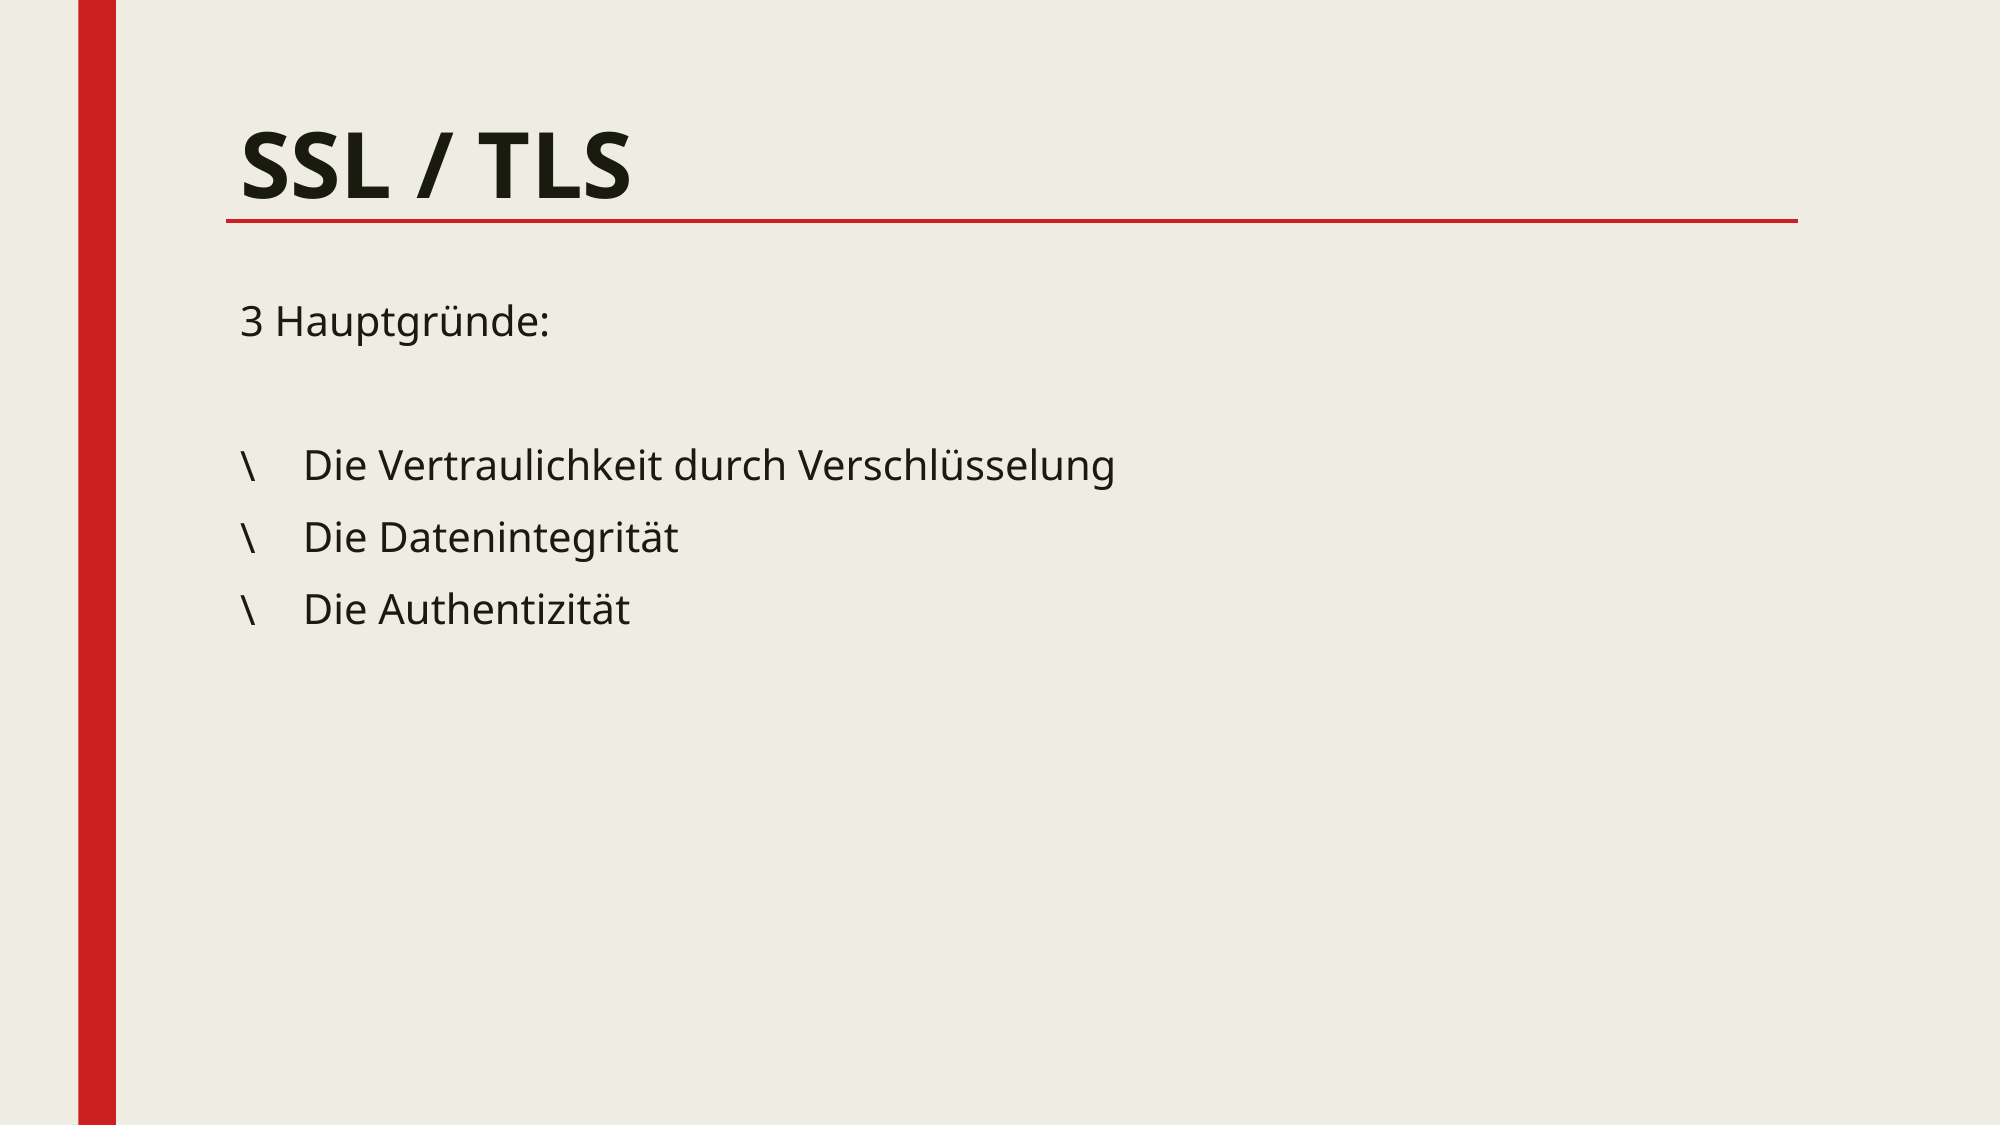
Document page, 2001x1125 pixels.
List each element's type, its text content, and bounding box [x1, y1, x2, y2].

list 3 Hauptgründe: Die Vertraulichkeit durch Verschlüsselung Die Datenintegrität Die Authentizität [225, 291, 1800, 963]
title SSL / TLS [225, 112, 1800, 228]
